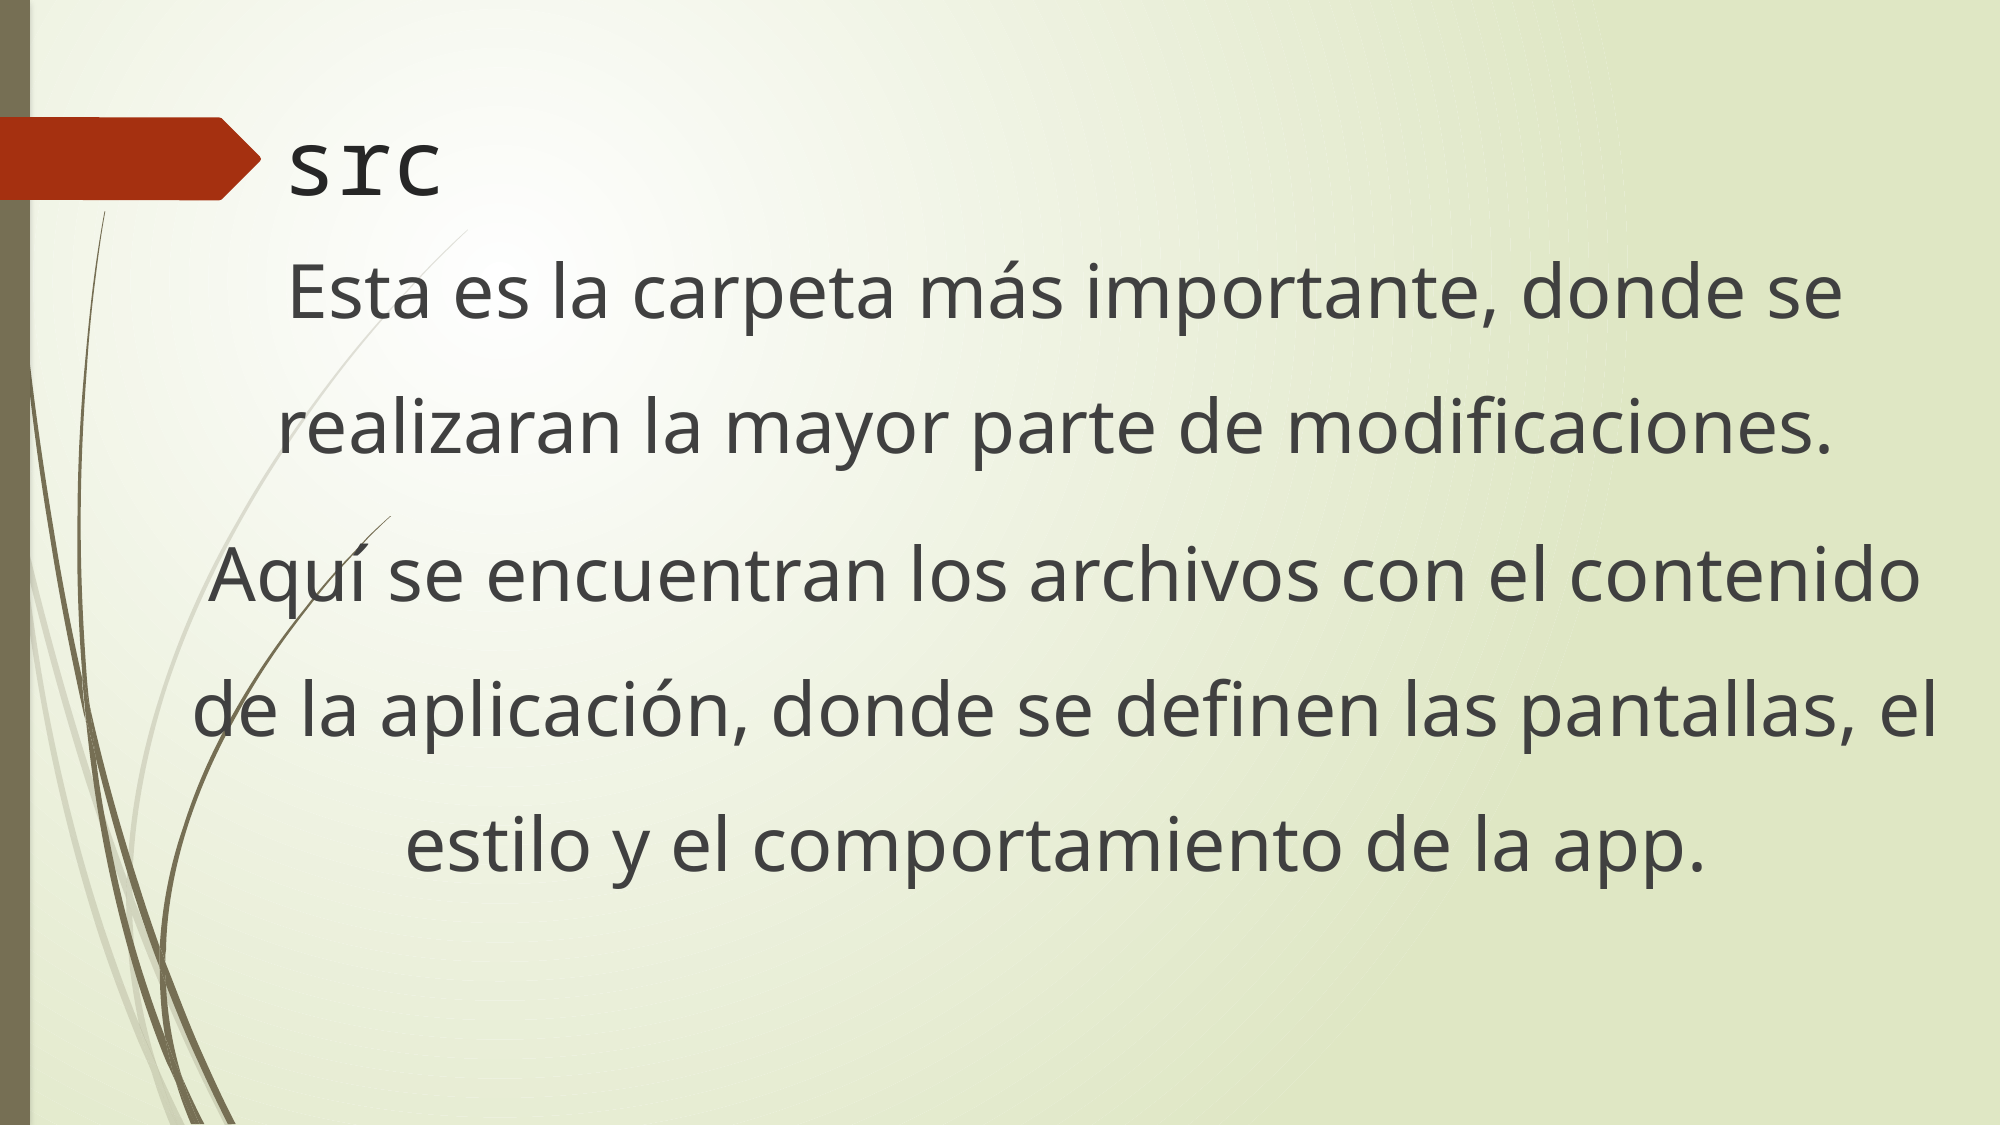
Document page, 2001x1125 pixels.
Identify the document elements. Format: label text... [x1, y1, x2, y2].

title src [267, 96, 1393, 191]
list Esta es la carpeta más importante, donde se realizaran la mayor parte de modificaciones. Aquí se encuentran los archivos con el contenido de la aplicación, donde se definen las pantallas, el estilo y el comportamiento de la app. [155, 191, 1977, 1054]
